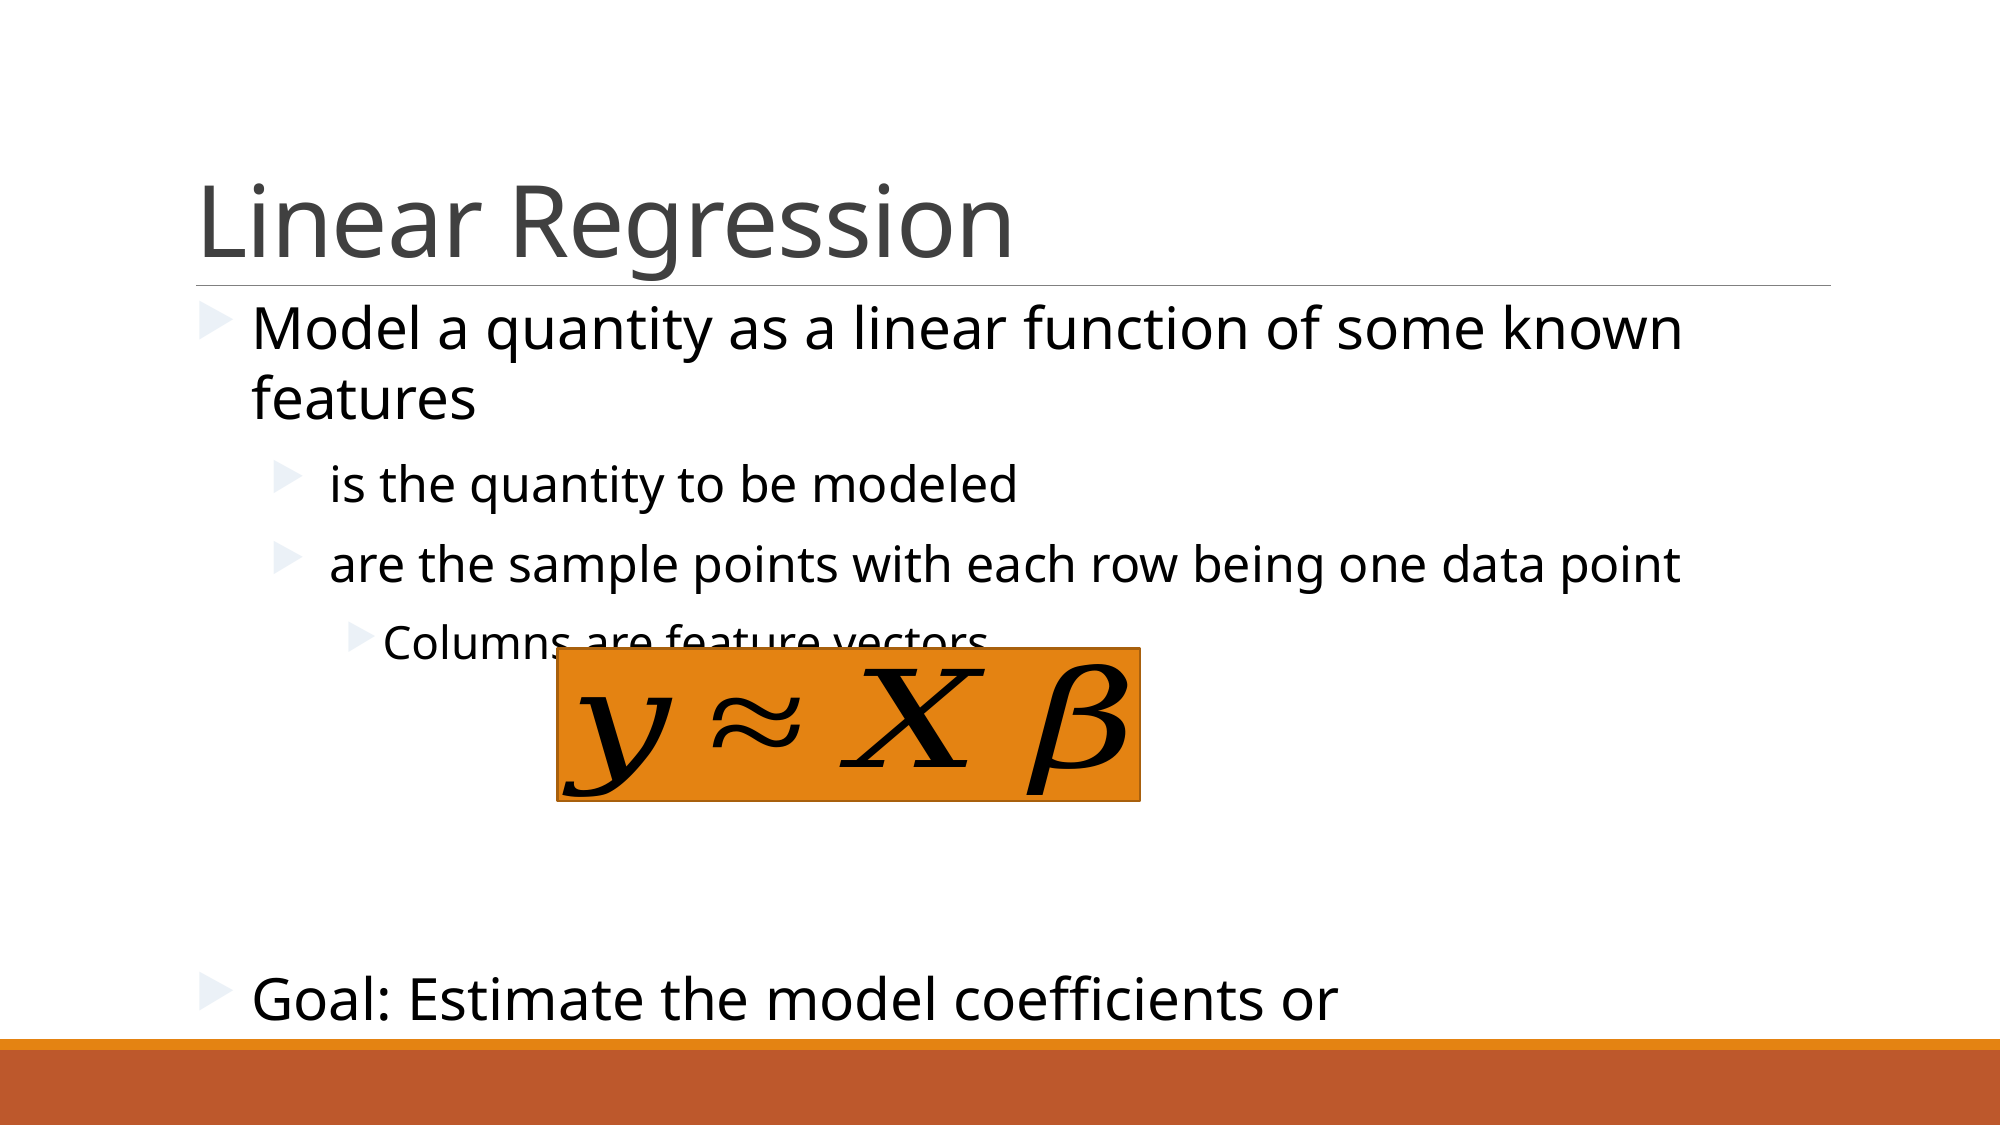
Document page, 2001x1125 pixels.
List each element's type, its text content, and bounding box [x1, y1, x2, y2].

title Linear Regression [180, 47, 1830, 285]
